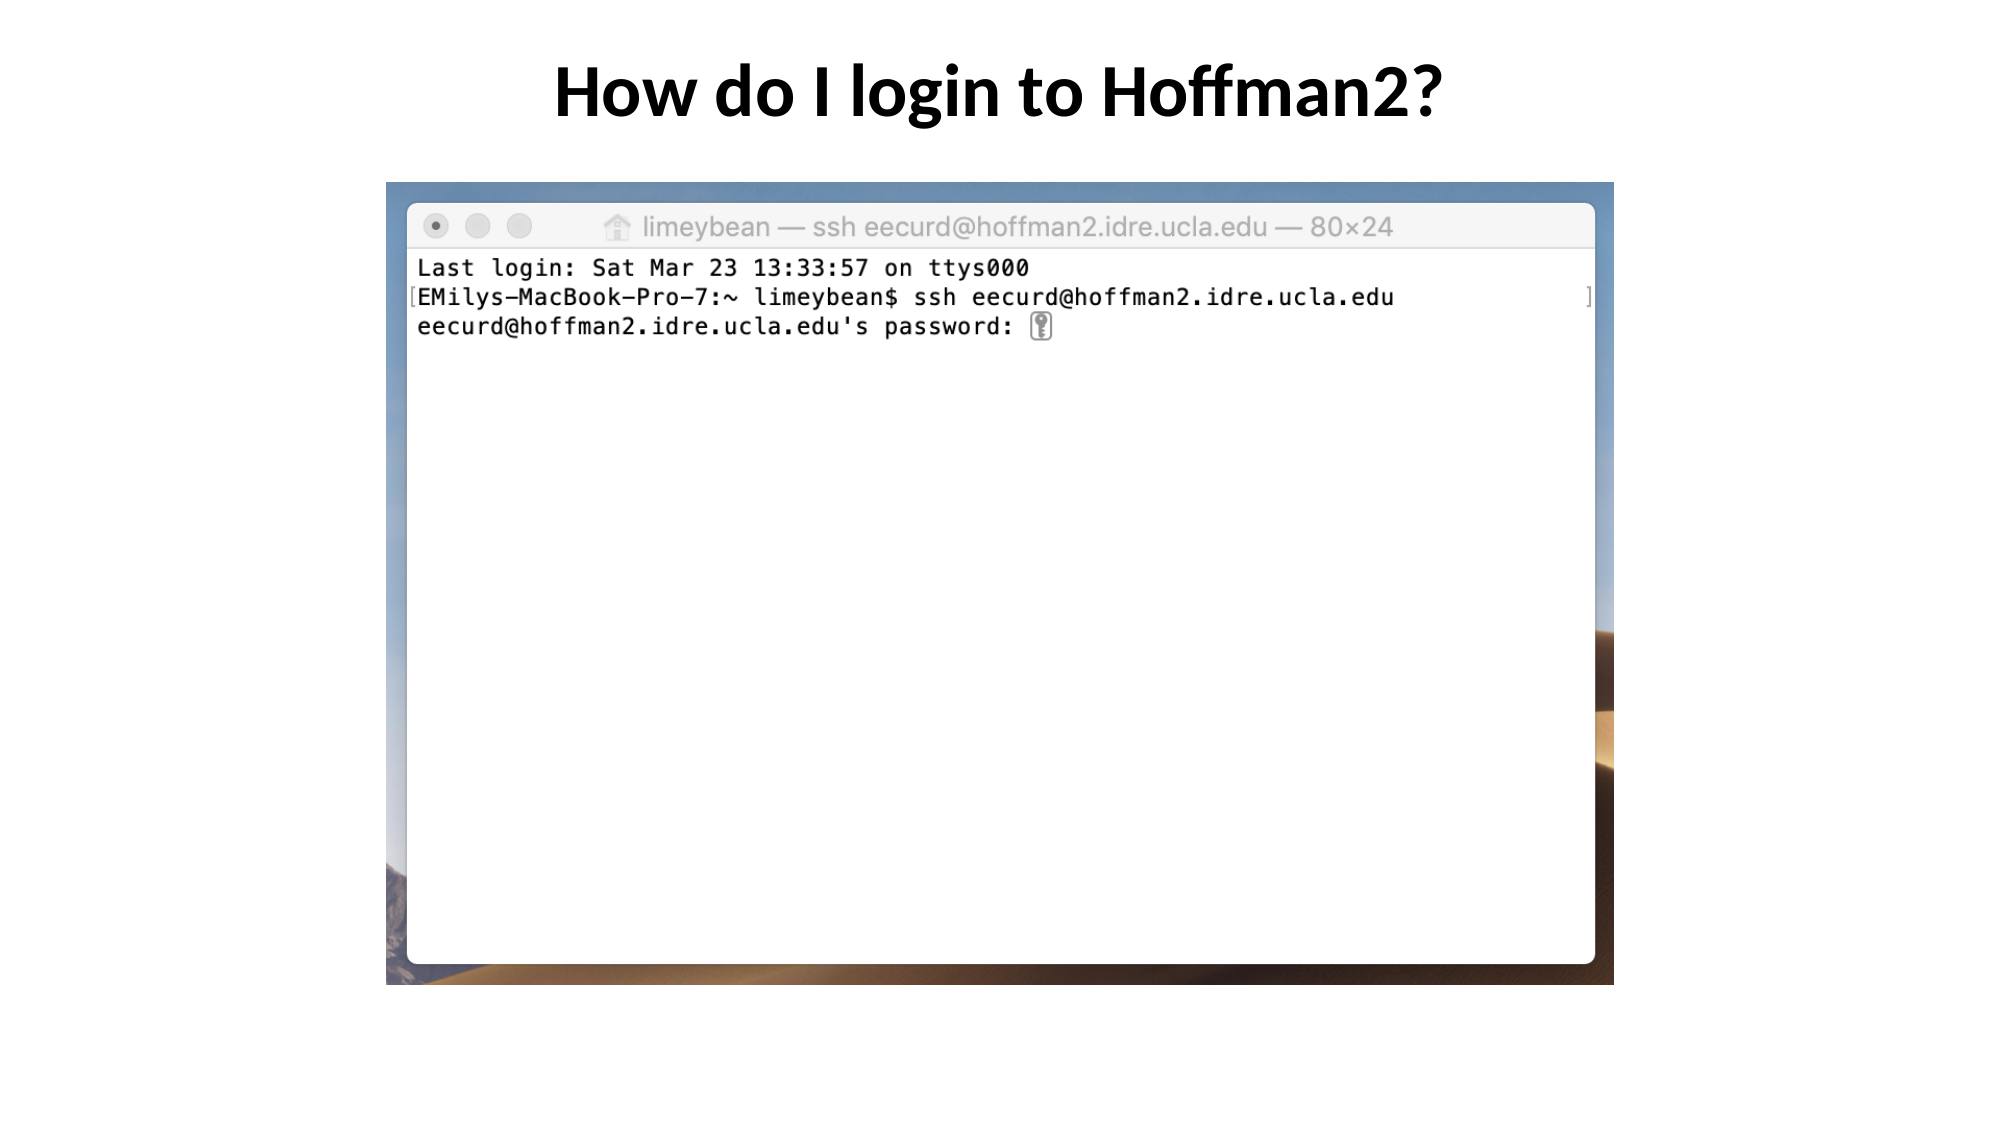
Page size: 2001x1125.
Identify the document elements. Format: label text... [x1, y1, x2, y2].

text_box How do I login to Hoffman2? [0, 33, 2000, 139]
picture [386, 182, 1614, 985]
